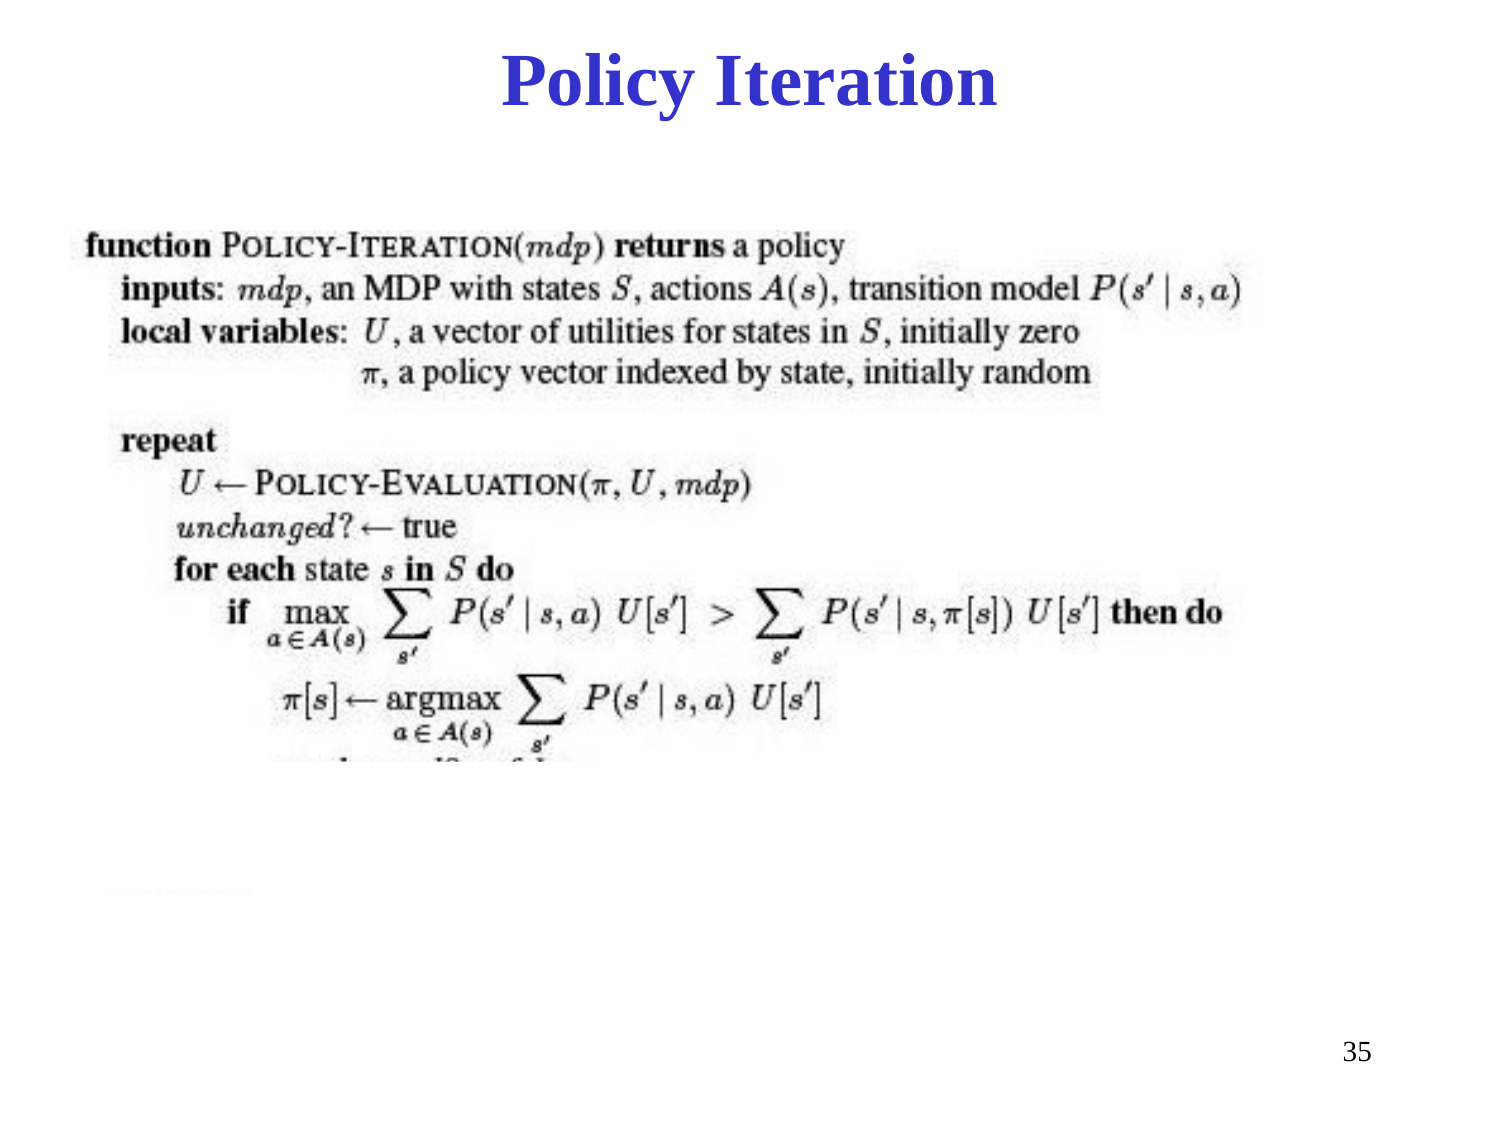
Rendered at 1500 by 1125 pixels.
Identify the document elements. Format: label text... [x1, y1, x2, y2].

slide_number 35 [1074, 1024, 1388, 1100]
title Policy Iteration [49, 24, 1450, 138]
picture [69, 230, 1407, 896]
